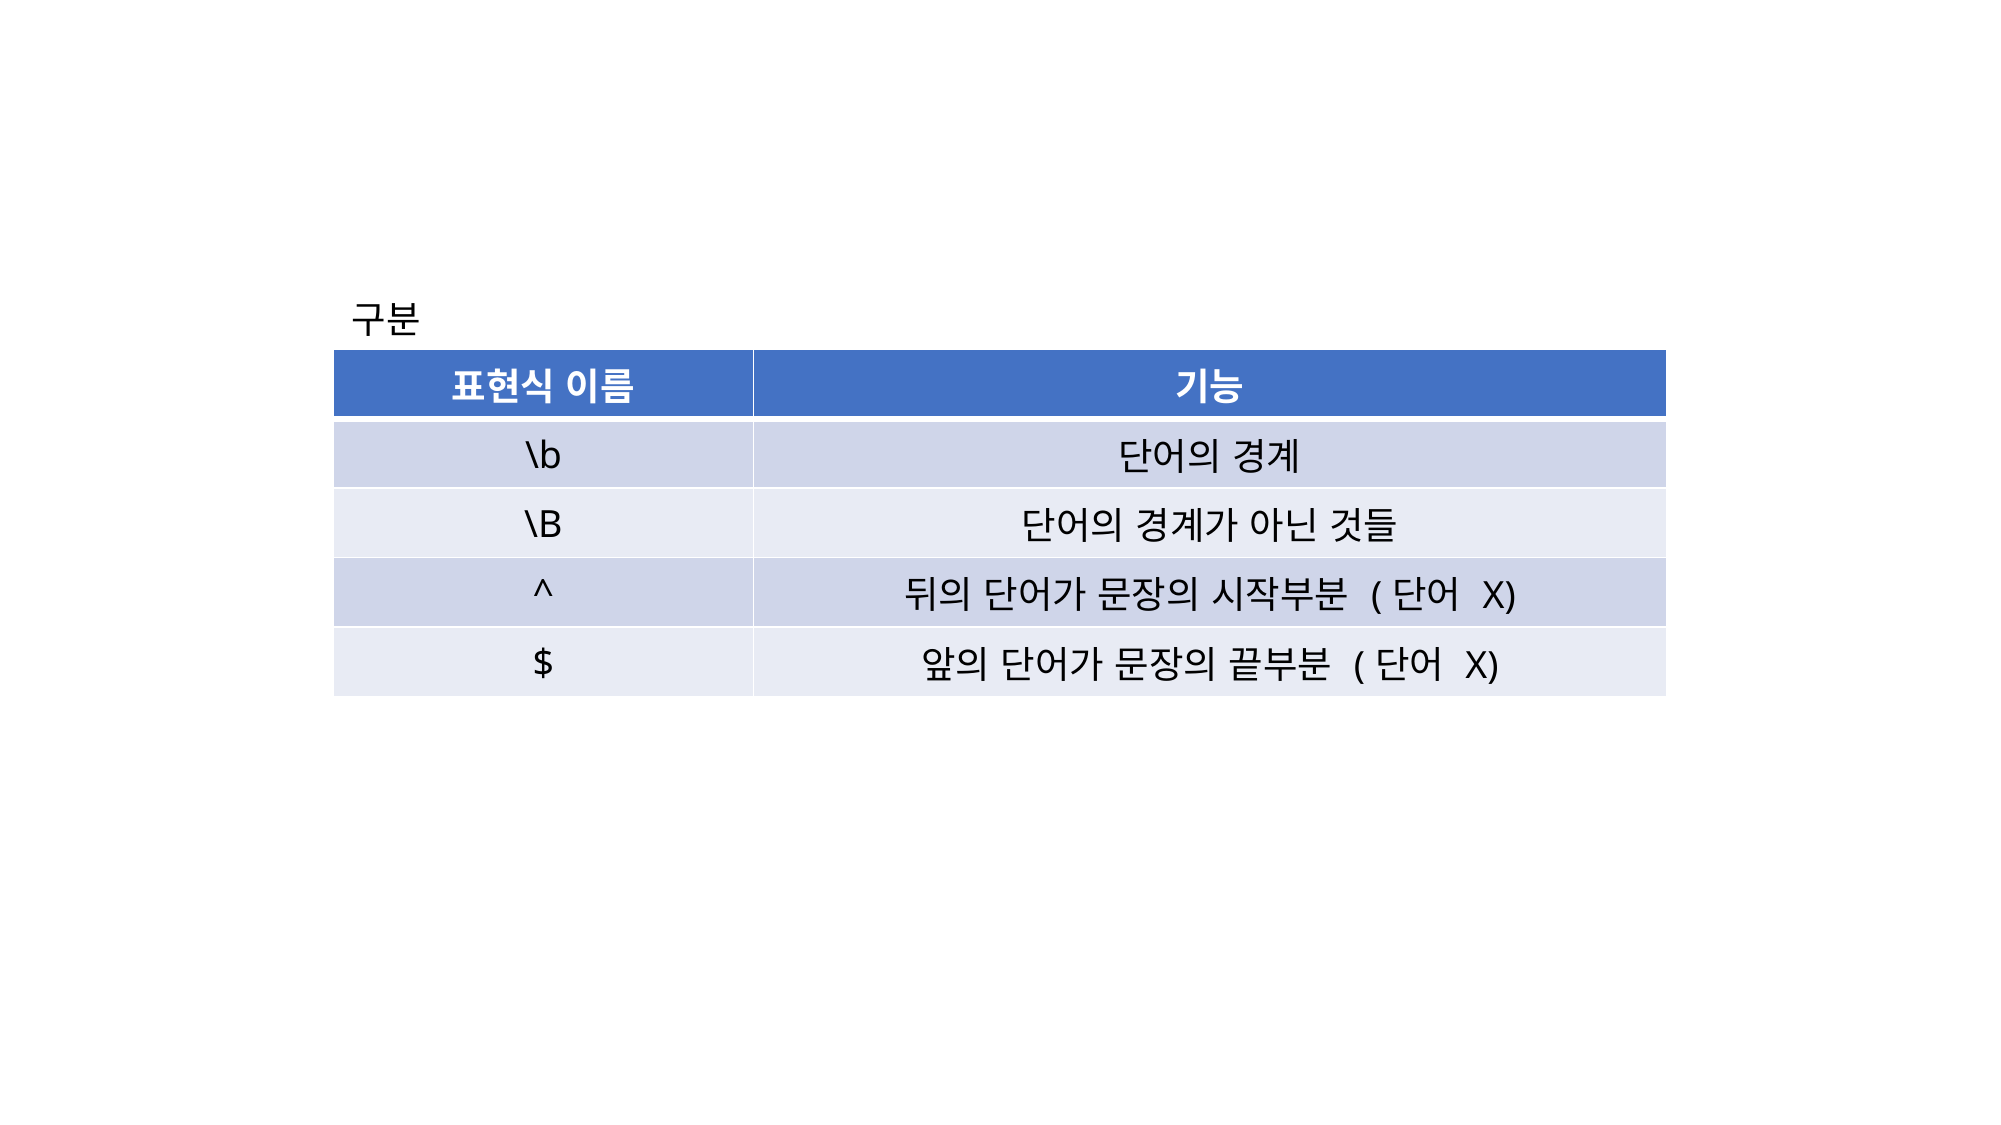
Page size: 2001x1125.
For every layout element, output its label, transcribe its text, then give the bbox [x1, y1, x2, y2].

table_cell 단어의 경계 [754, 422, 1666, 487]
table_cell 앞의 단어가 문장의 끝부분 (단어 X) [754, 628, 1666, 696]
text_box 구분 [336, 288, 436, 349]
table_cell 단어의 경계가 아닌 것들 [754, 489, 1666, 557]
table_cell 뒤의 단어가 문장의 시작부분 (단어 X) [754, 558, 1666, 626]
table_header 기능 [754, 350, 1666, 416]
table_cell $ [334, 628, 753, 696]
table_cell \b [334, 422, 753, 487]
table_header 표현식 이름 [334, 350, 753, 416]
table_cell \B [334, 489, 753, 557]
table_cell ^ [334, 558, 753, 626]
